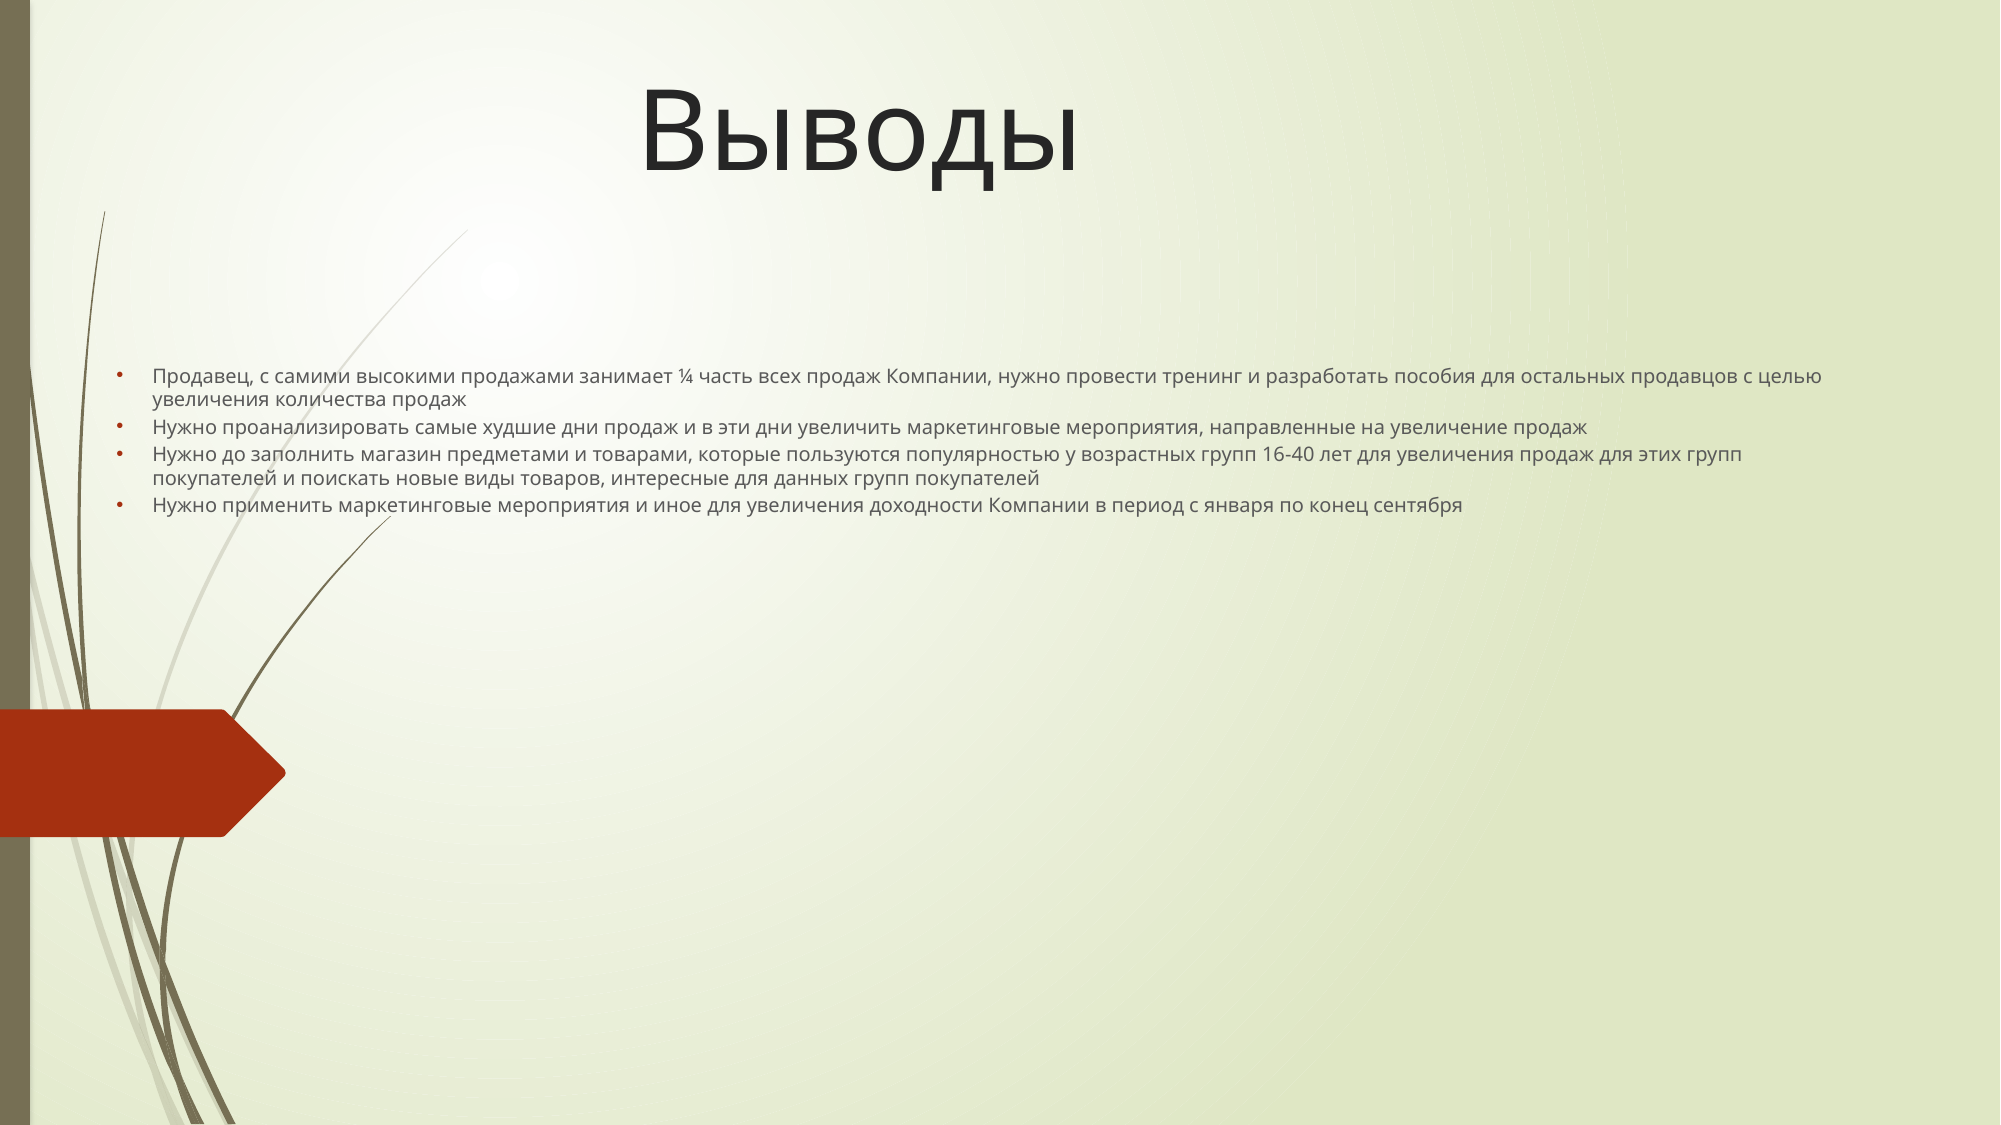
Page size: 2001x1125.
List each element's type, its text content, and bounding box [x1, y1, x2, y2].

title Выводы [418, 0, 1302, 200]
subtitle Продавец, с самими высокими продажами занимает ¼ часть всех продаж Компании, нужно провести тренинг и разработать пособия для остальных продавцов с целью увеличения количества продаж Нужно проанализировать самые худшие дни продаж и в эти дни увеличить маркетинговые мероприятия, направленные на увеличение продаж Нужно до заполнить магазин предметами и товарами, которые пользуются популярностью у возрастных групп 16-40 лет для увеличения продаж для этих групп покупателей и поискать новые виды товаров, интересные для данных групп покупателей Нужно применить маркетинговые мероприятия и иное для увеличения доходности Компании в период с января по конец сентября [101, 355, 1838, 527]
